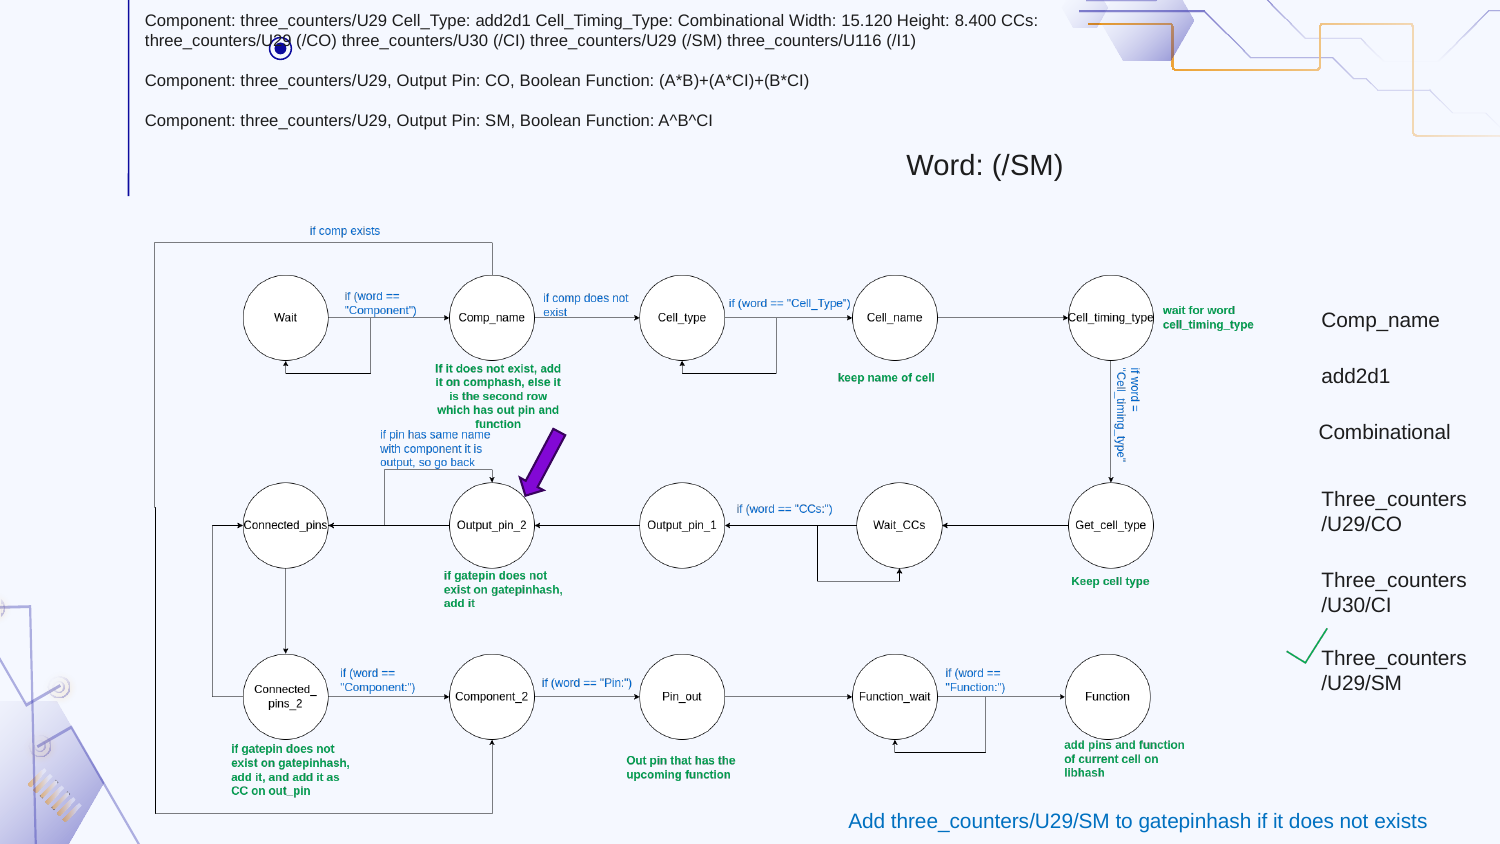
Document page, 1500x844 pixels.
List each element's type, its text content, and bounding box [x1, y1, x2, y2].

text_box Word: (/SM) [891, 139, 1275, 189]
text_box Add three_counters/U29/SM to gatepinhash if it does not exists [833, 800, 1497, 841]
text_box Three_counters/U29/CO [1306, 477, 1485, 543]
text_box Three_counters/U29/SM [1306, 636, 1485, 702]
text_box add2d1 [1306, 355, 1469, 396]
picture [149, 217, 1340, 819]
text_box Comp_name [1306, 299, 1469, 340]
text_box Three_counters/U30/CI [1306, 558, 1485, 624]
text_box Combinational [1303, 411, 1472, 452]
text_box Component: three_counters/U29 Cell_Type: add2d1 Cell_Timing_Type: Combinational Width: 15.120 Height: 8.400 CCs: three_counters/U29 (/CO) three_counters/U30 (/CI) three_counters/U29 (/SM) three_counters/U116 (/I1) Component: three_counters/U29, Output Pin: CO, Boolean Function: (A*B)+(A*CI)+(B*CI) Component: three_counters/U29, Output Pin: SM, Boolean Function: A^B^CI [129, 2, 1193, 138]
